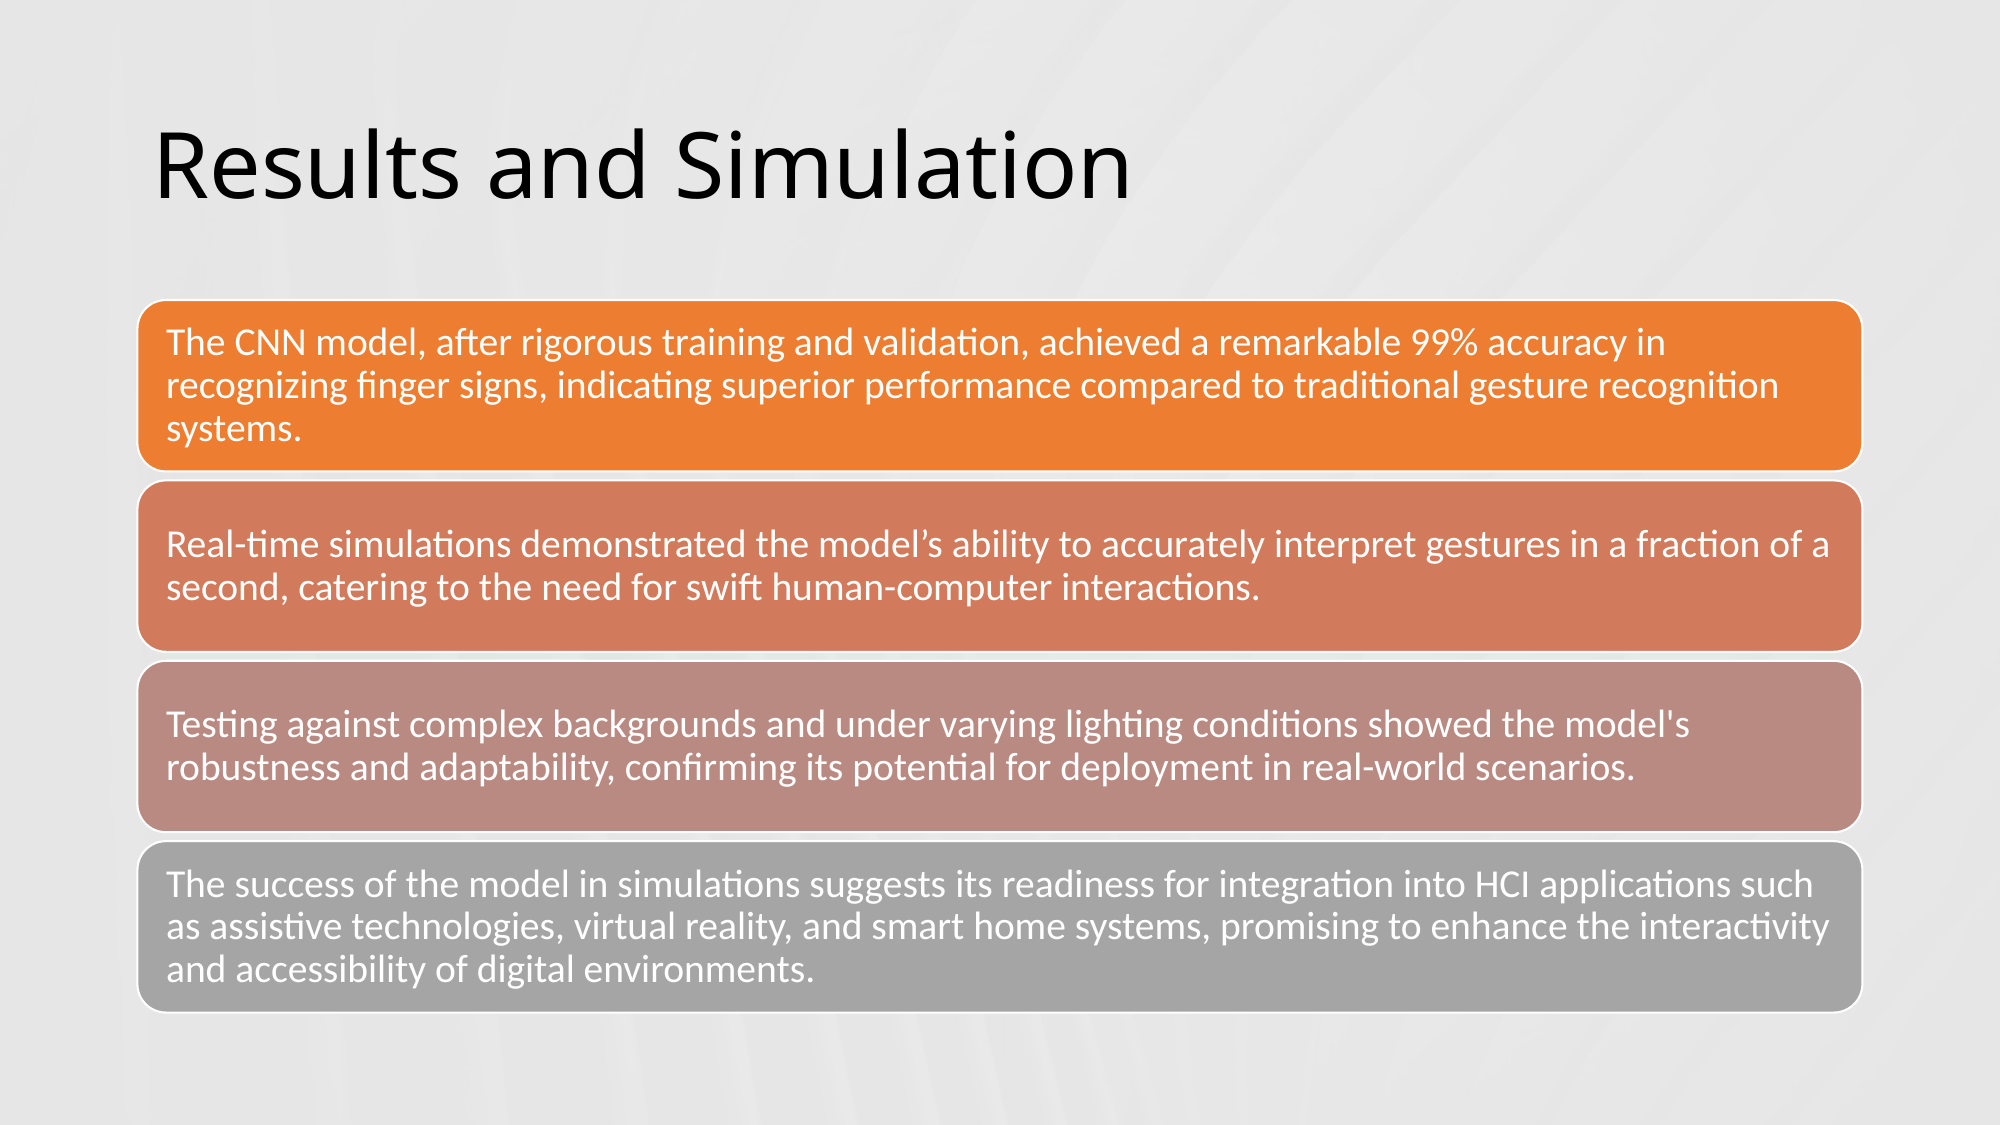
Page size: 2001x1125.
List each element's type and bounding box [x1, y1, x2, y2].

list [137, 299, 1863, 1014]
picture [0, 0, 2000, 1125]
